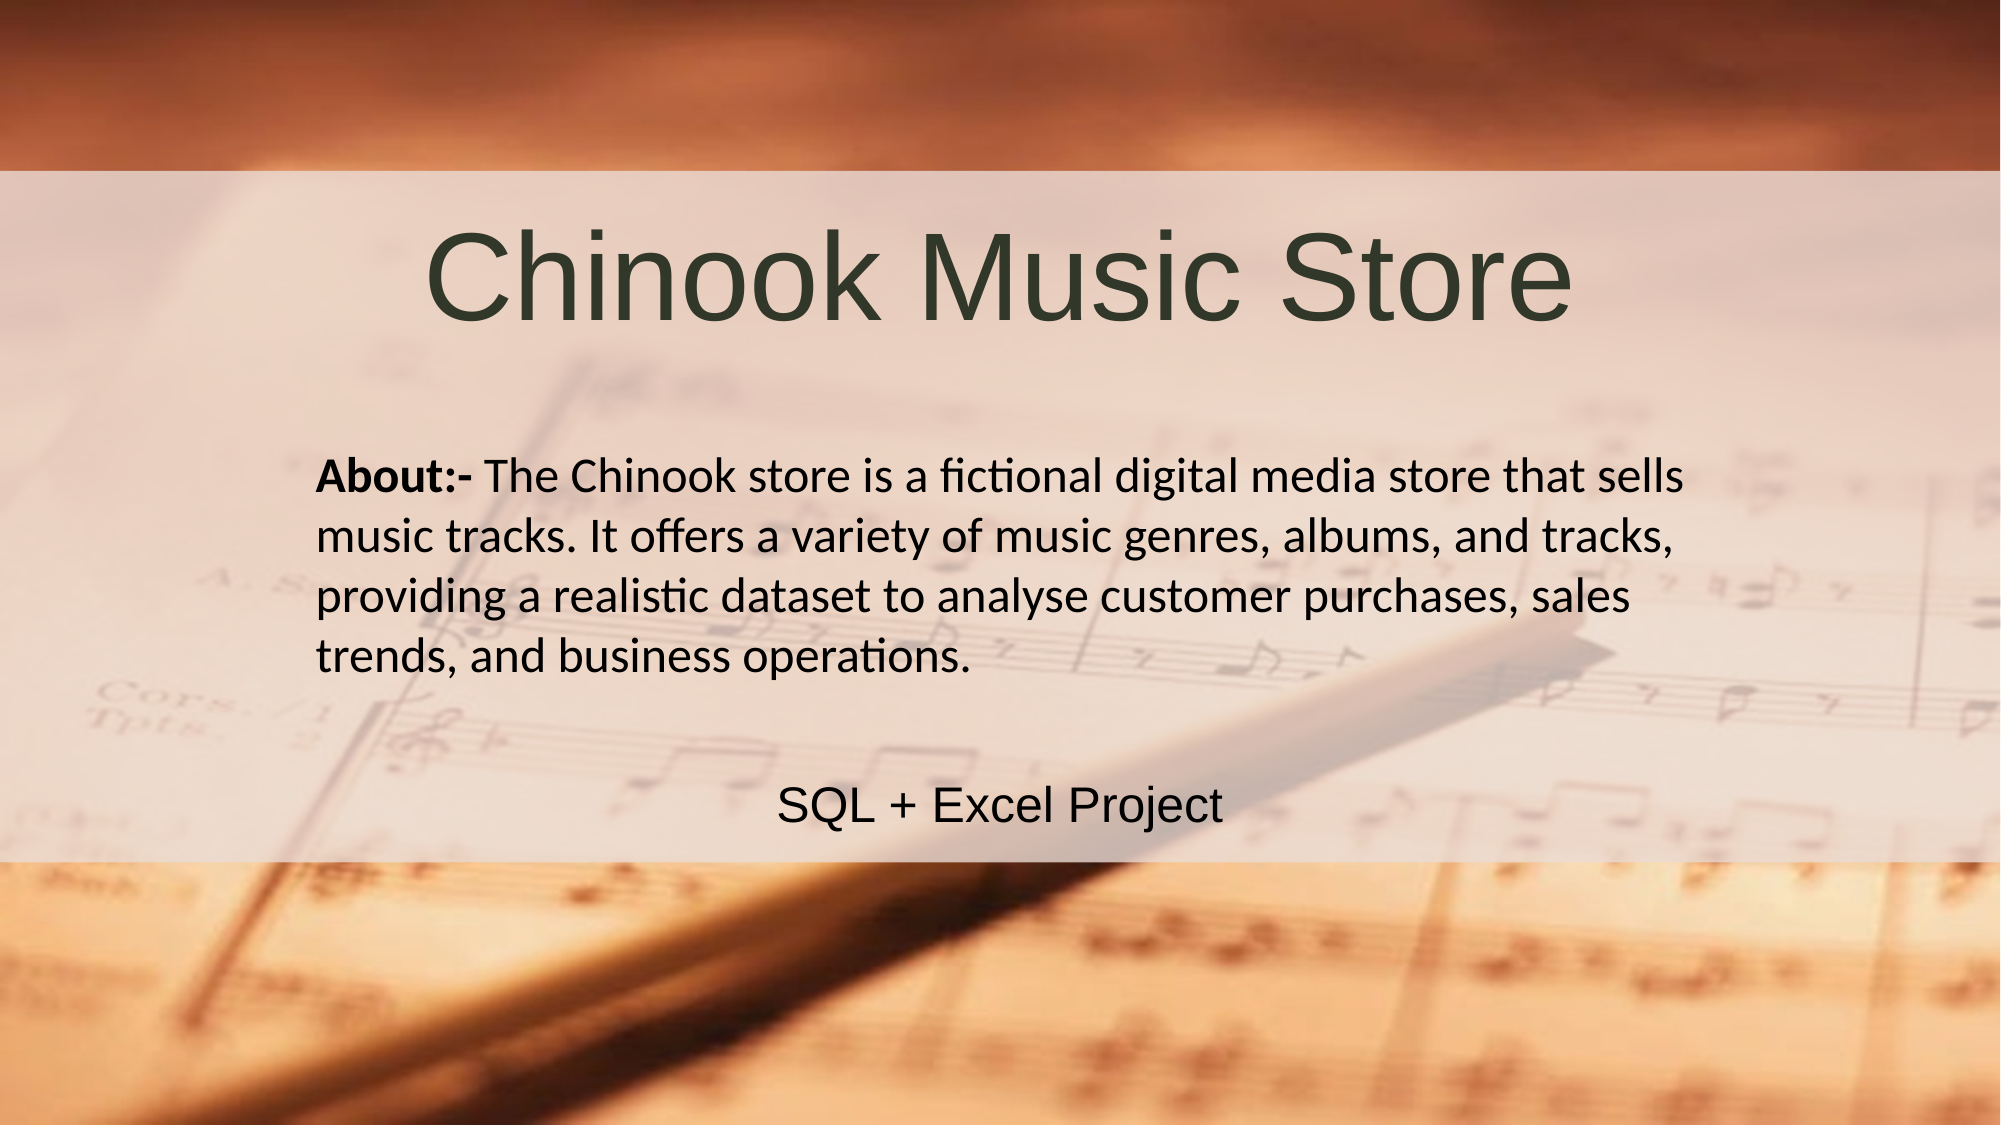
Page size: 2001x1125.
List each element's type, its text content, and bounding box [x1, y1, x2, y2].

picture [0, 0, 2001, 1125]
text_box About:- The Chinook store is a fictional digital media store that sells music tracks. It offers a variety of music genres, albums, and tracks, providing a realistic dataset to analyse customer purchases, sales trends, and business operations. [289, 435, 1711, 690]
title Chinook Music Store [249, 171, 1750, 354]
subtitle SQL + Excel Project [249, 771, 1750, 1044]
